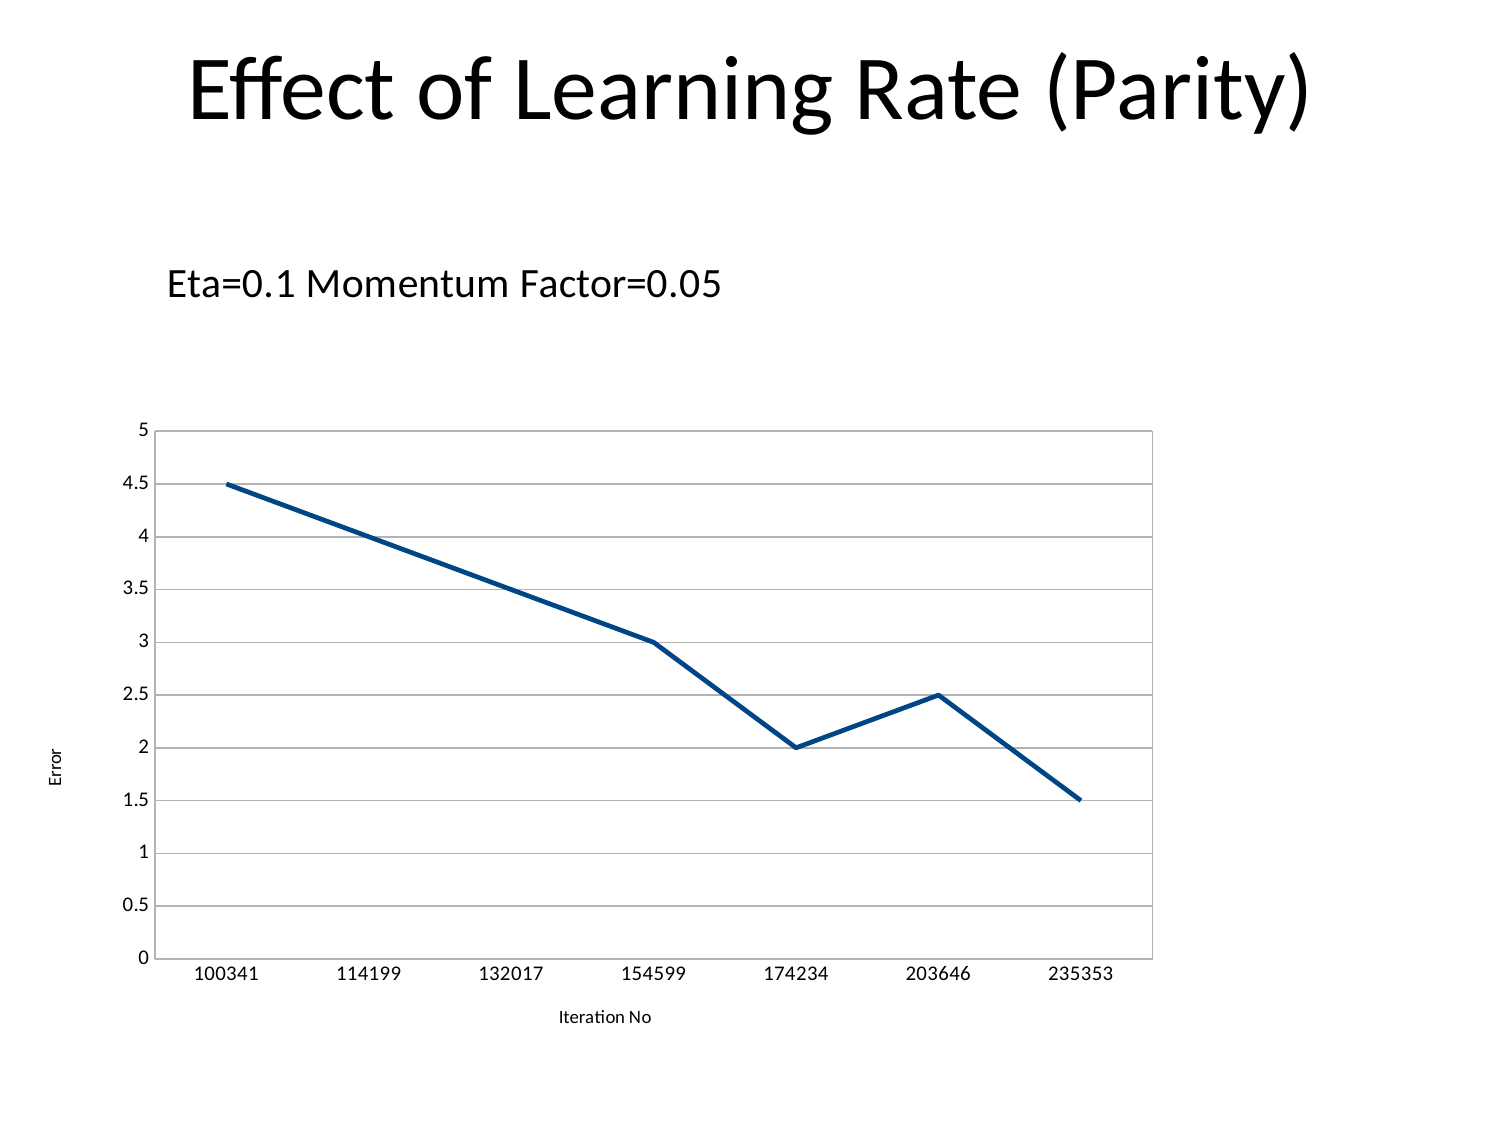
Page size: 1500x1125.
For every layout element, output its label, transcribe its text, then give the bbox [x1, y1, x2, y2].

title Effect of Learning Rate (Parity) [2, 4, 1500, 161]
chart [0, 184, 1475, 1105]
